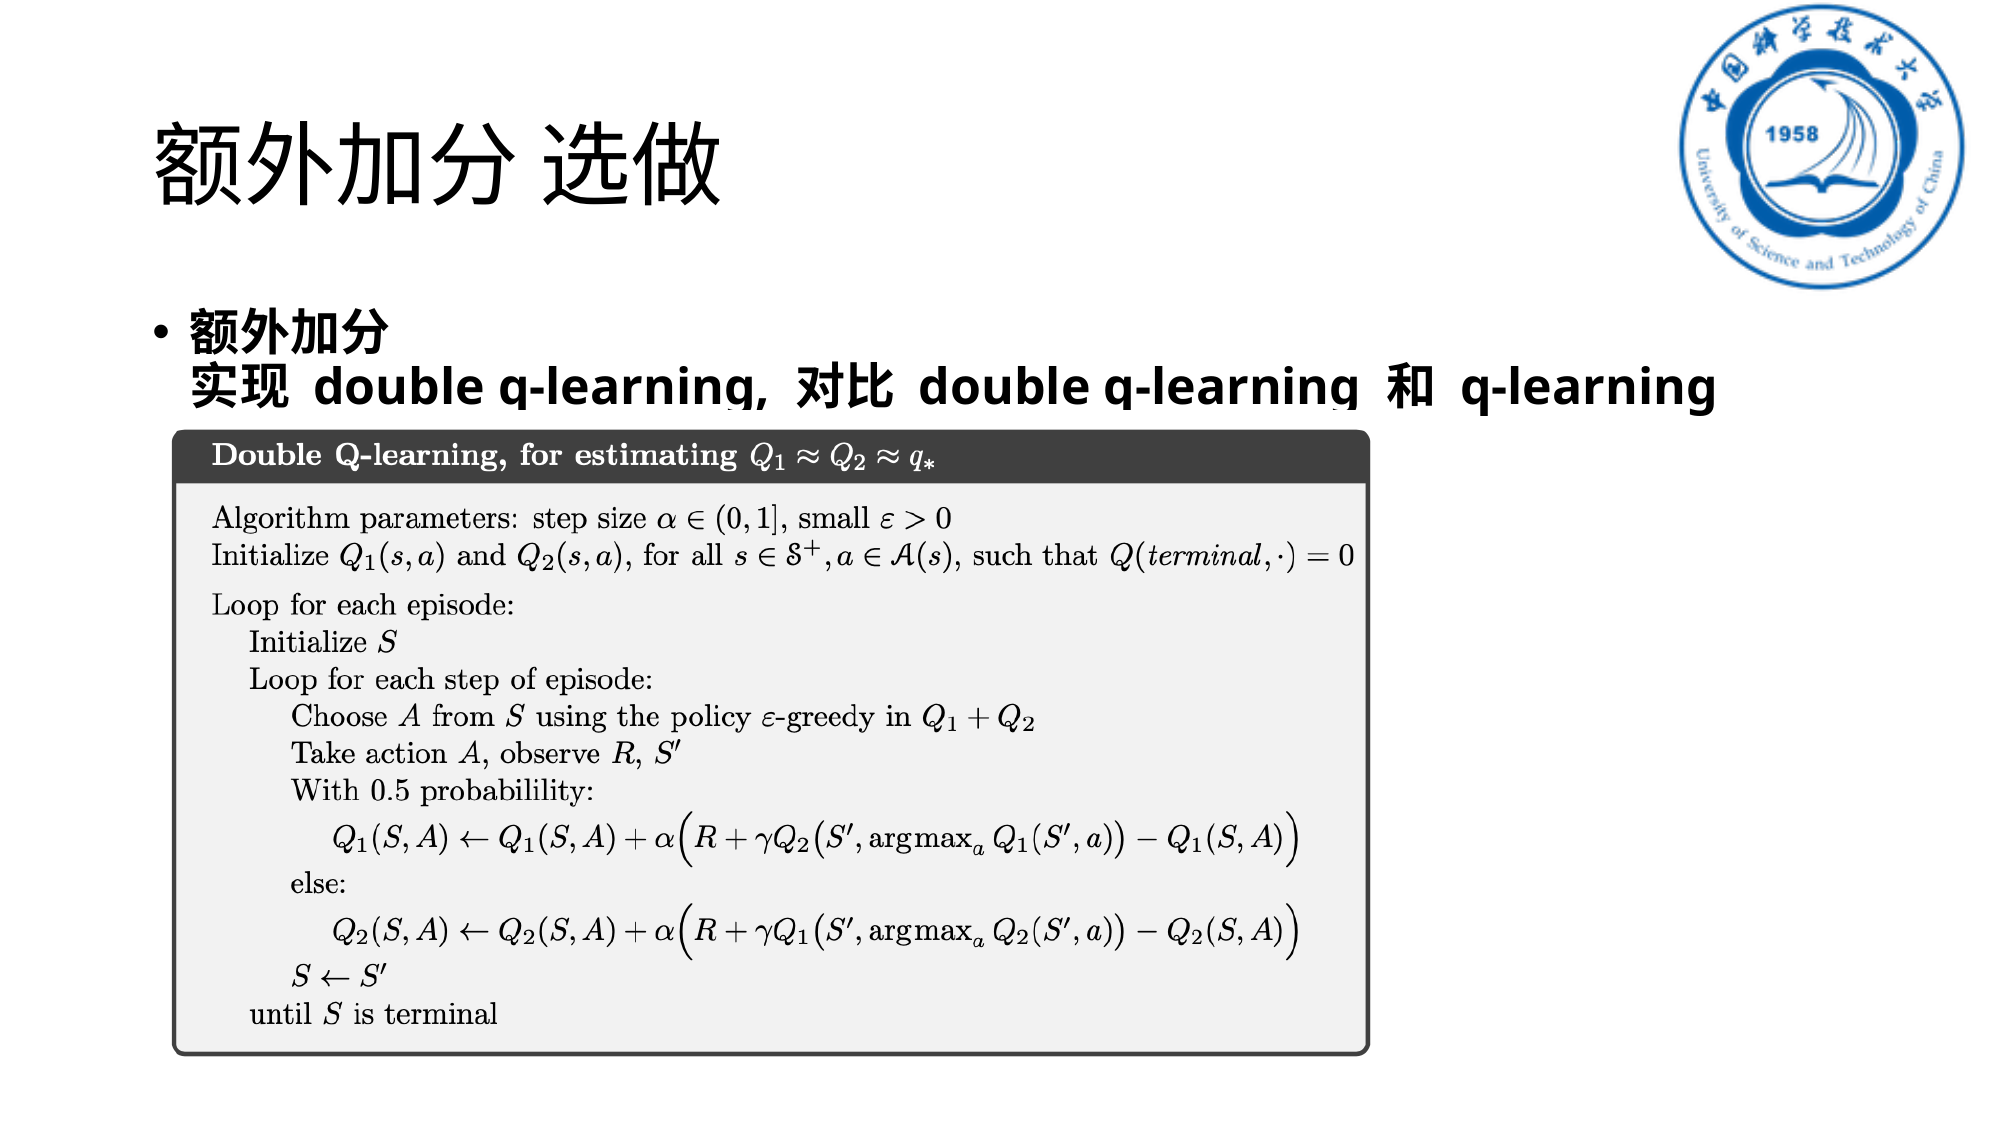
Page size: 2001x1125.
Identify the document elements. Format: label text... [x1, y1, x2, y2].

list 额外加分 实现 double q-learning, 对比 double q-learning 和 q-learning [137, 299, 1863, 1014]
title 额外加分 选做 [137, 59, 1674, 278]
picture [1674, 0, 1971, 296]
picture [137, 410, 1413, 1066]
